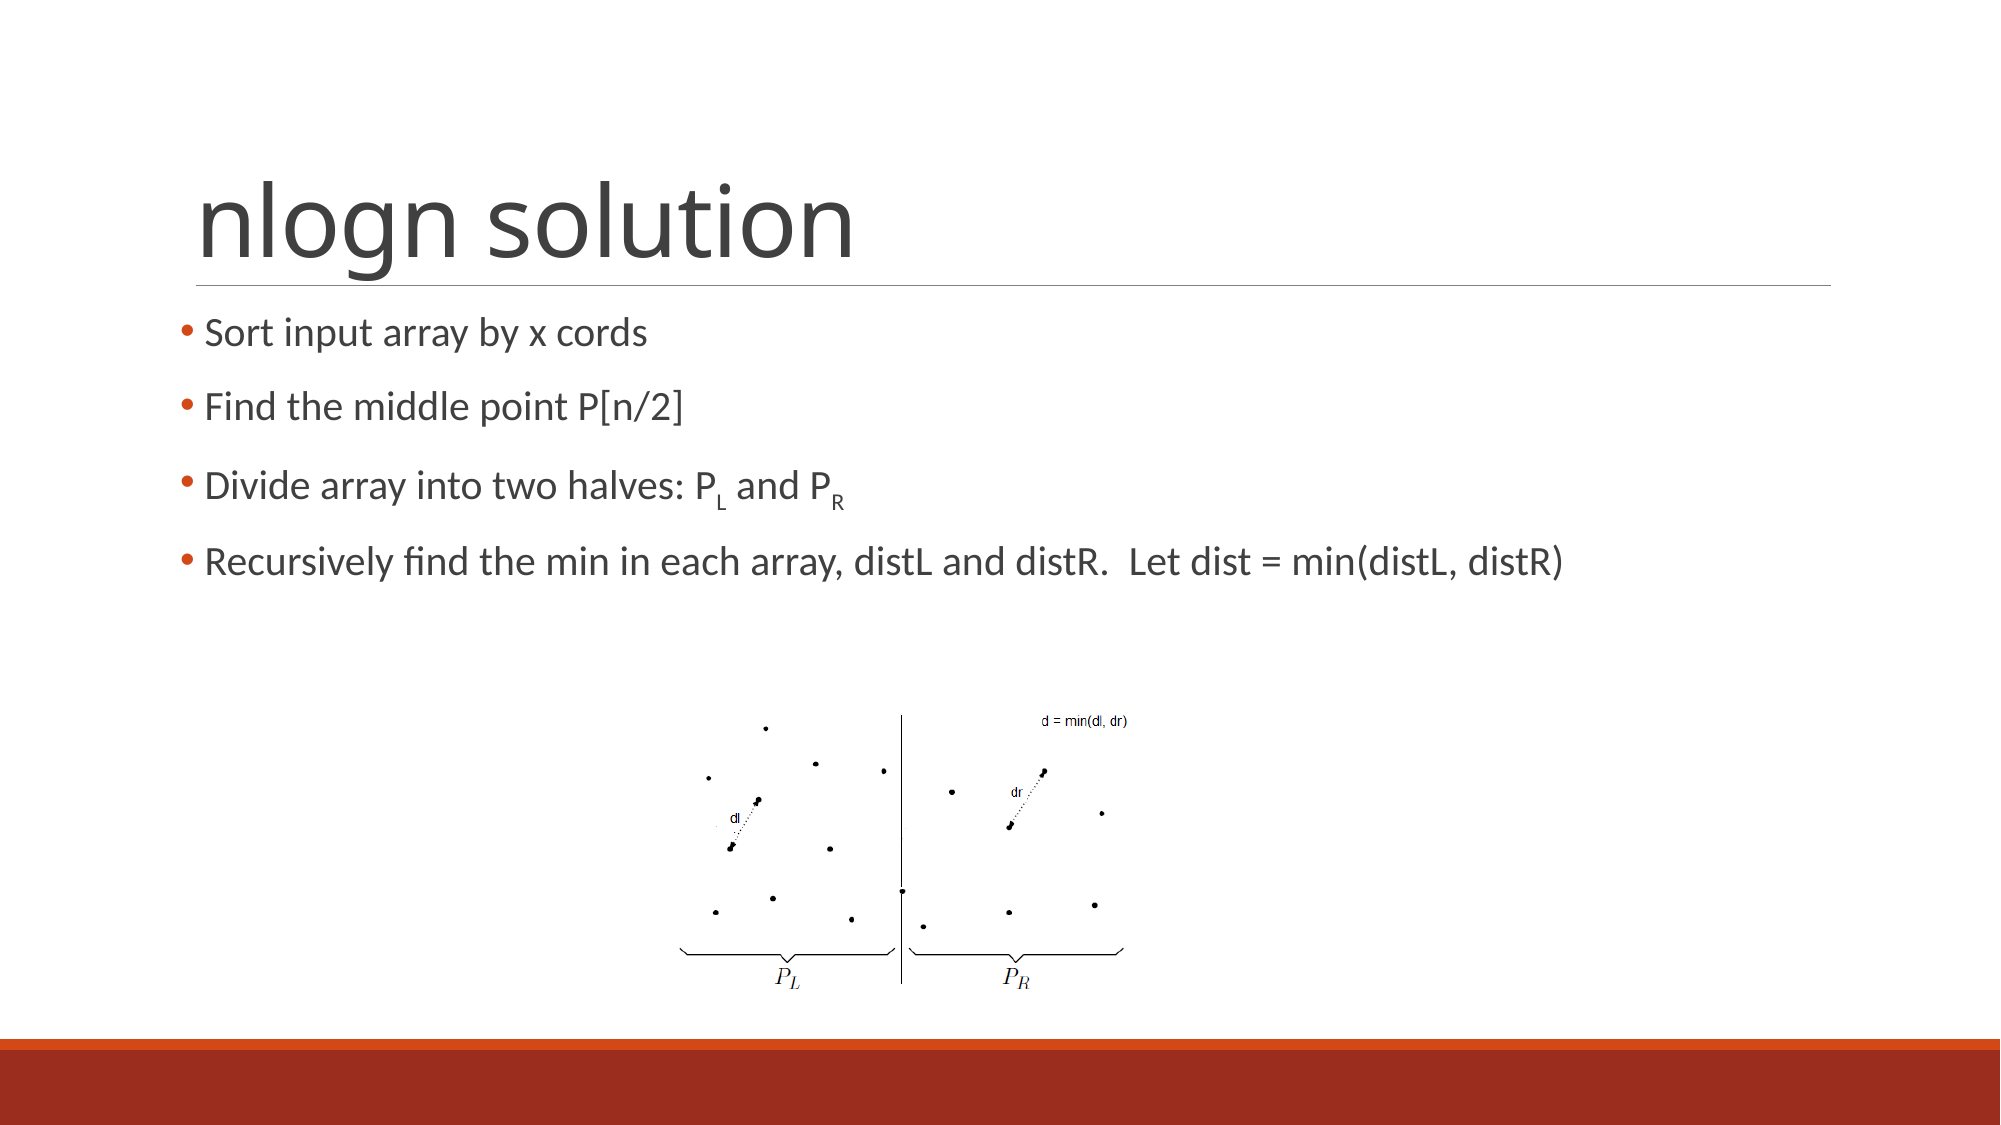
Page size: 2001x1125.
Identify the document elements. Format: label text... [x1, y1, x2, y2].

title nlogn solution [180, 47, 1830, 285]
picture [650, 703, 1144, 1002]
list Sort input array by x cords Find the middle point P[n/2] Divide array into two halves: PL and PR Recursively find the min in each array, distL and distR. Let dist = min(distL, distR) [180, 302, 1830, 963]
